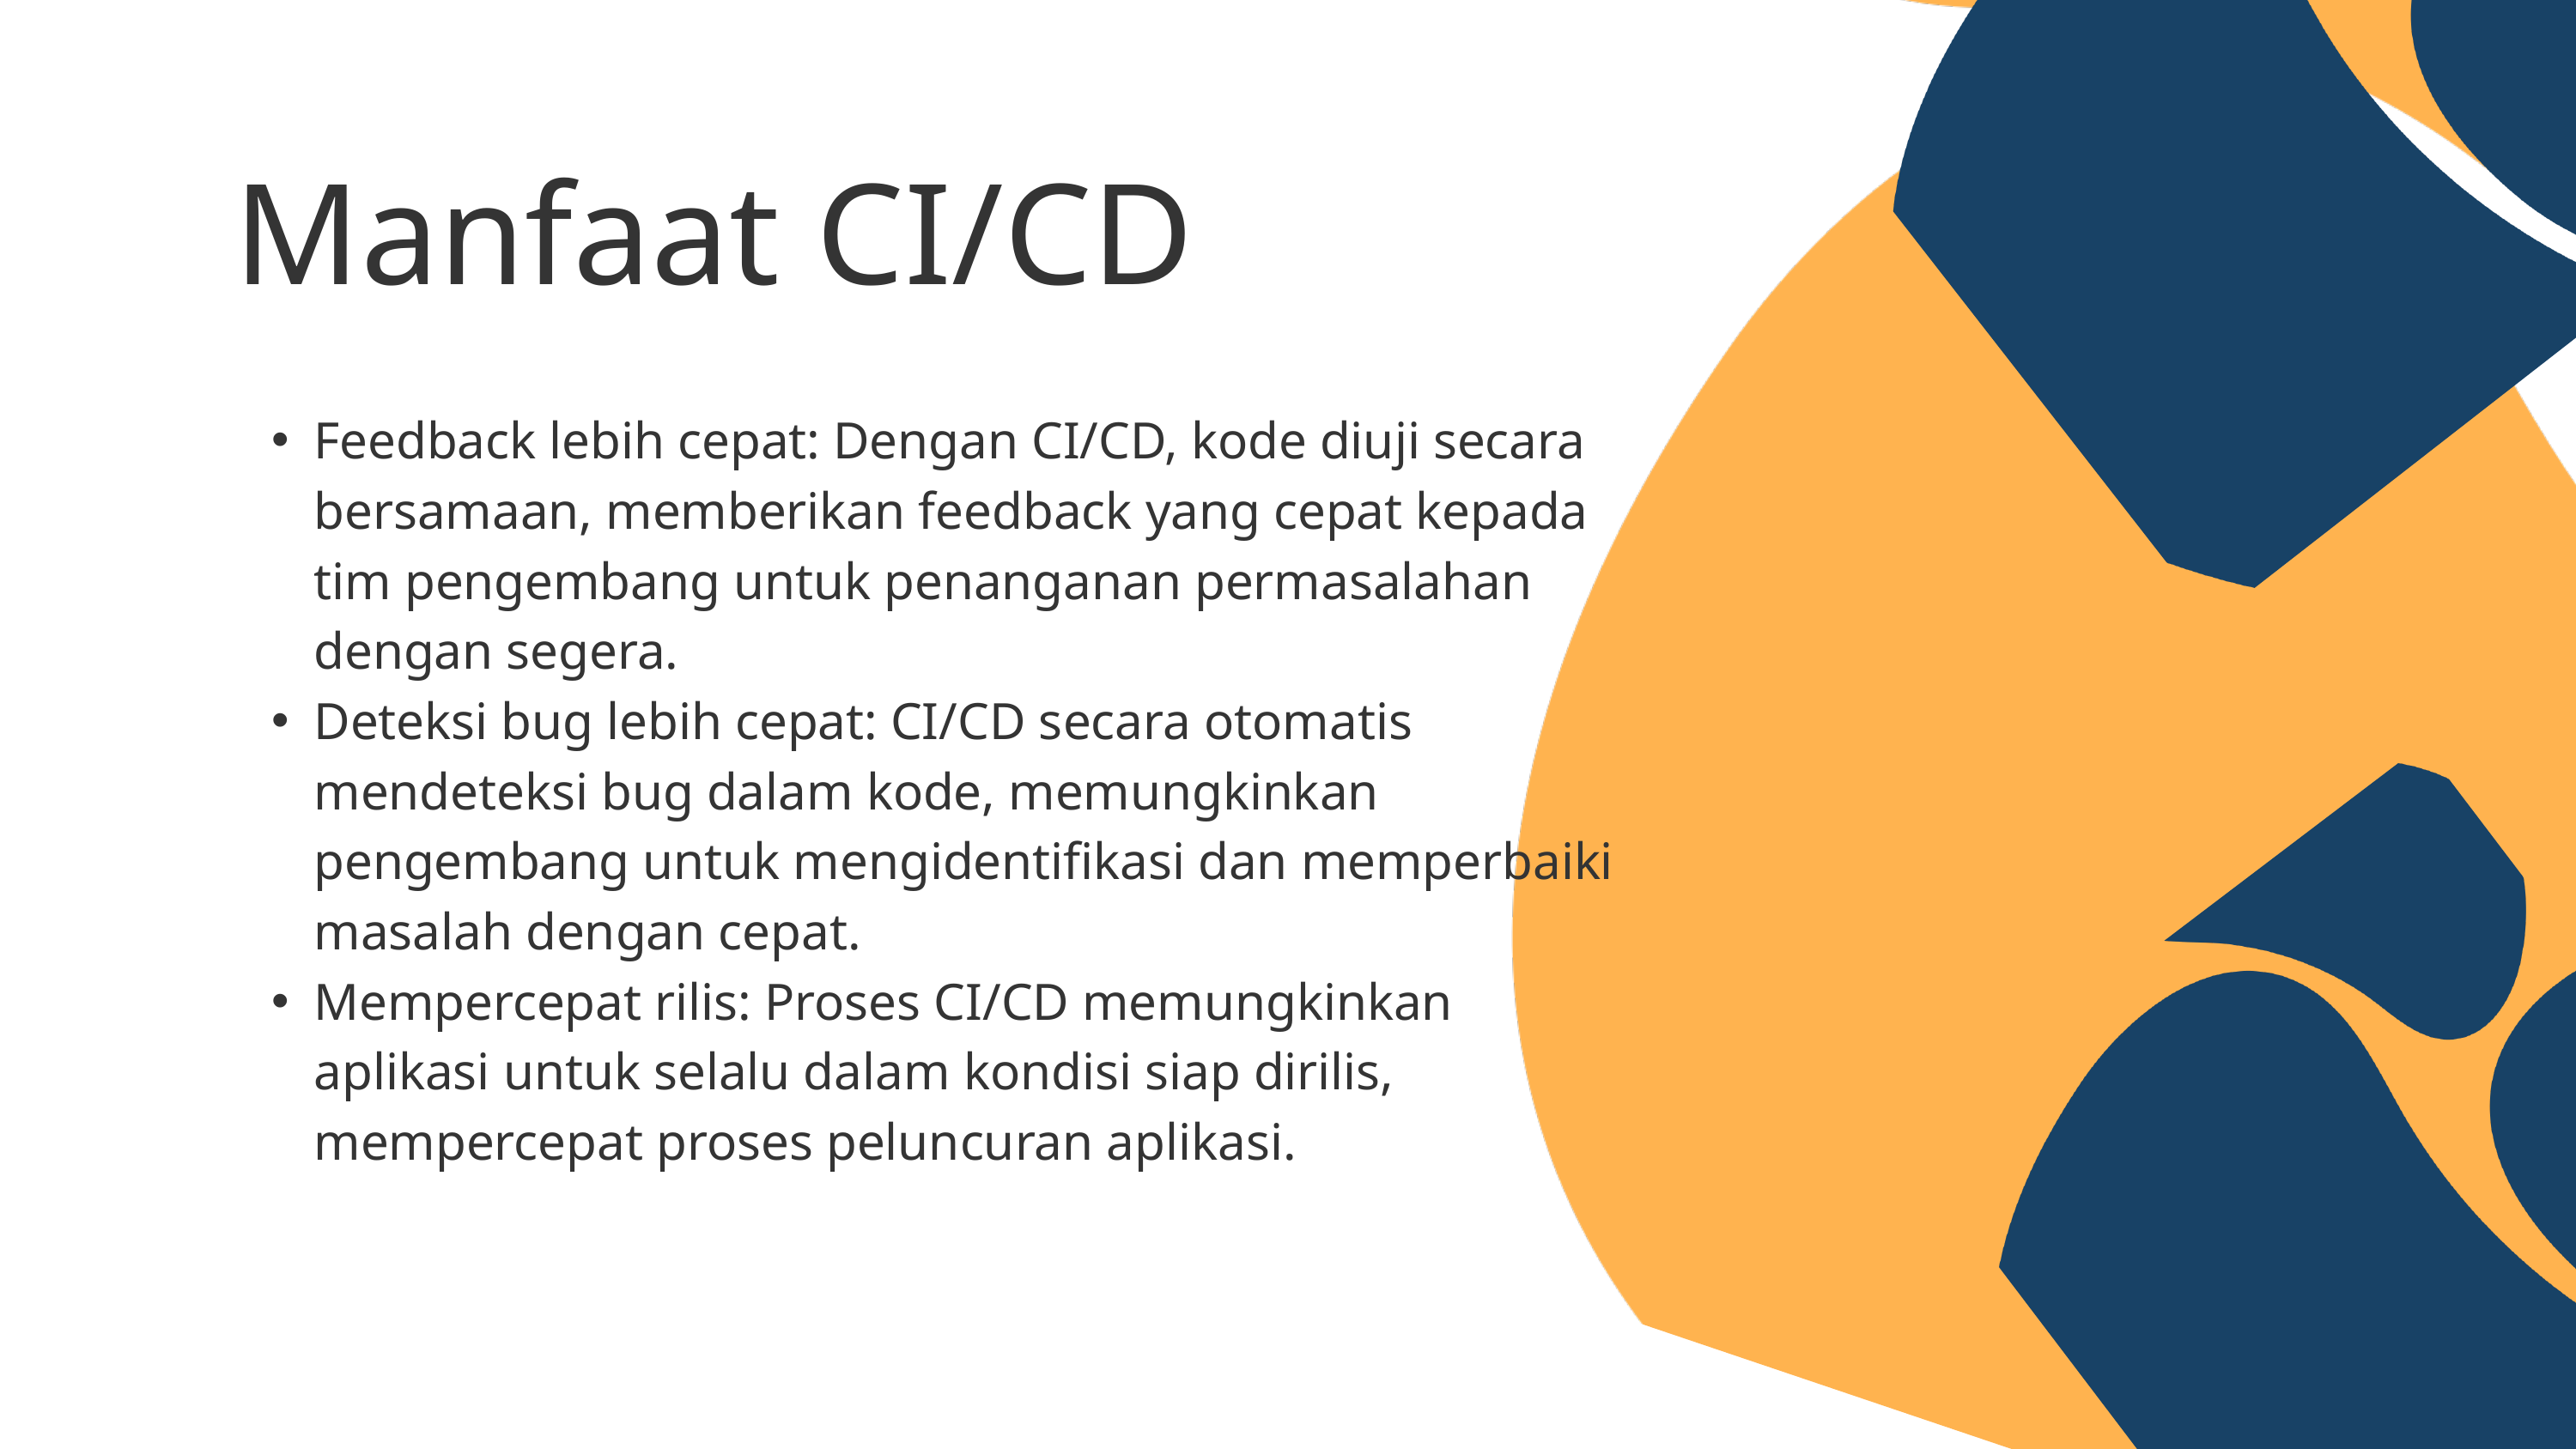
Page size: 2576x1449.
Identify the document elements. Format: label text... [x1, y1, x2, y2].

text_box [1902, 744, 2576, 1449]
text_box Feedback lebih cepat: Dengan CI/CD, kode diuji secara bersamaan, memberikan feedback yang cepat kepada tim pengembang untuk penanganan permasalahan dengan segera. Deteksi bug lebih cepat: CI/CD secara otomatis mendeteksi bug dalam kode, memungkinkan pengembang untuk mengidentifikasi dan memperbaiki masalah dengan cepat. Mempercepat rilis: Proses CI/CD memungkinkan aplikasi untuk selalu dalam kondisi siap dirilis, mempercepat proses peluncuran aplikasi. [228, 398, 1615, 1171]
text_box [1288, 0, 2576, 1449]
text_box Manfaat CI/CD [234, 144, 1592, 312]
text_box [1796, 0, 2576, 621]
